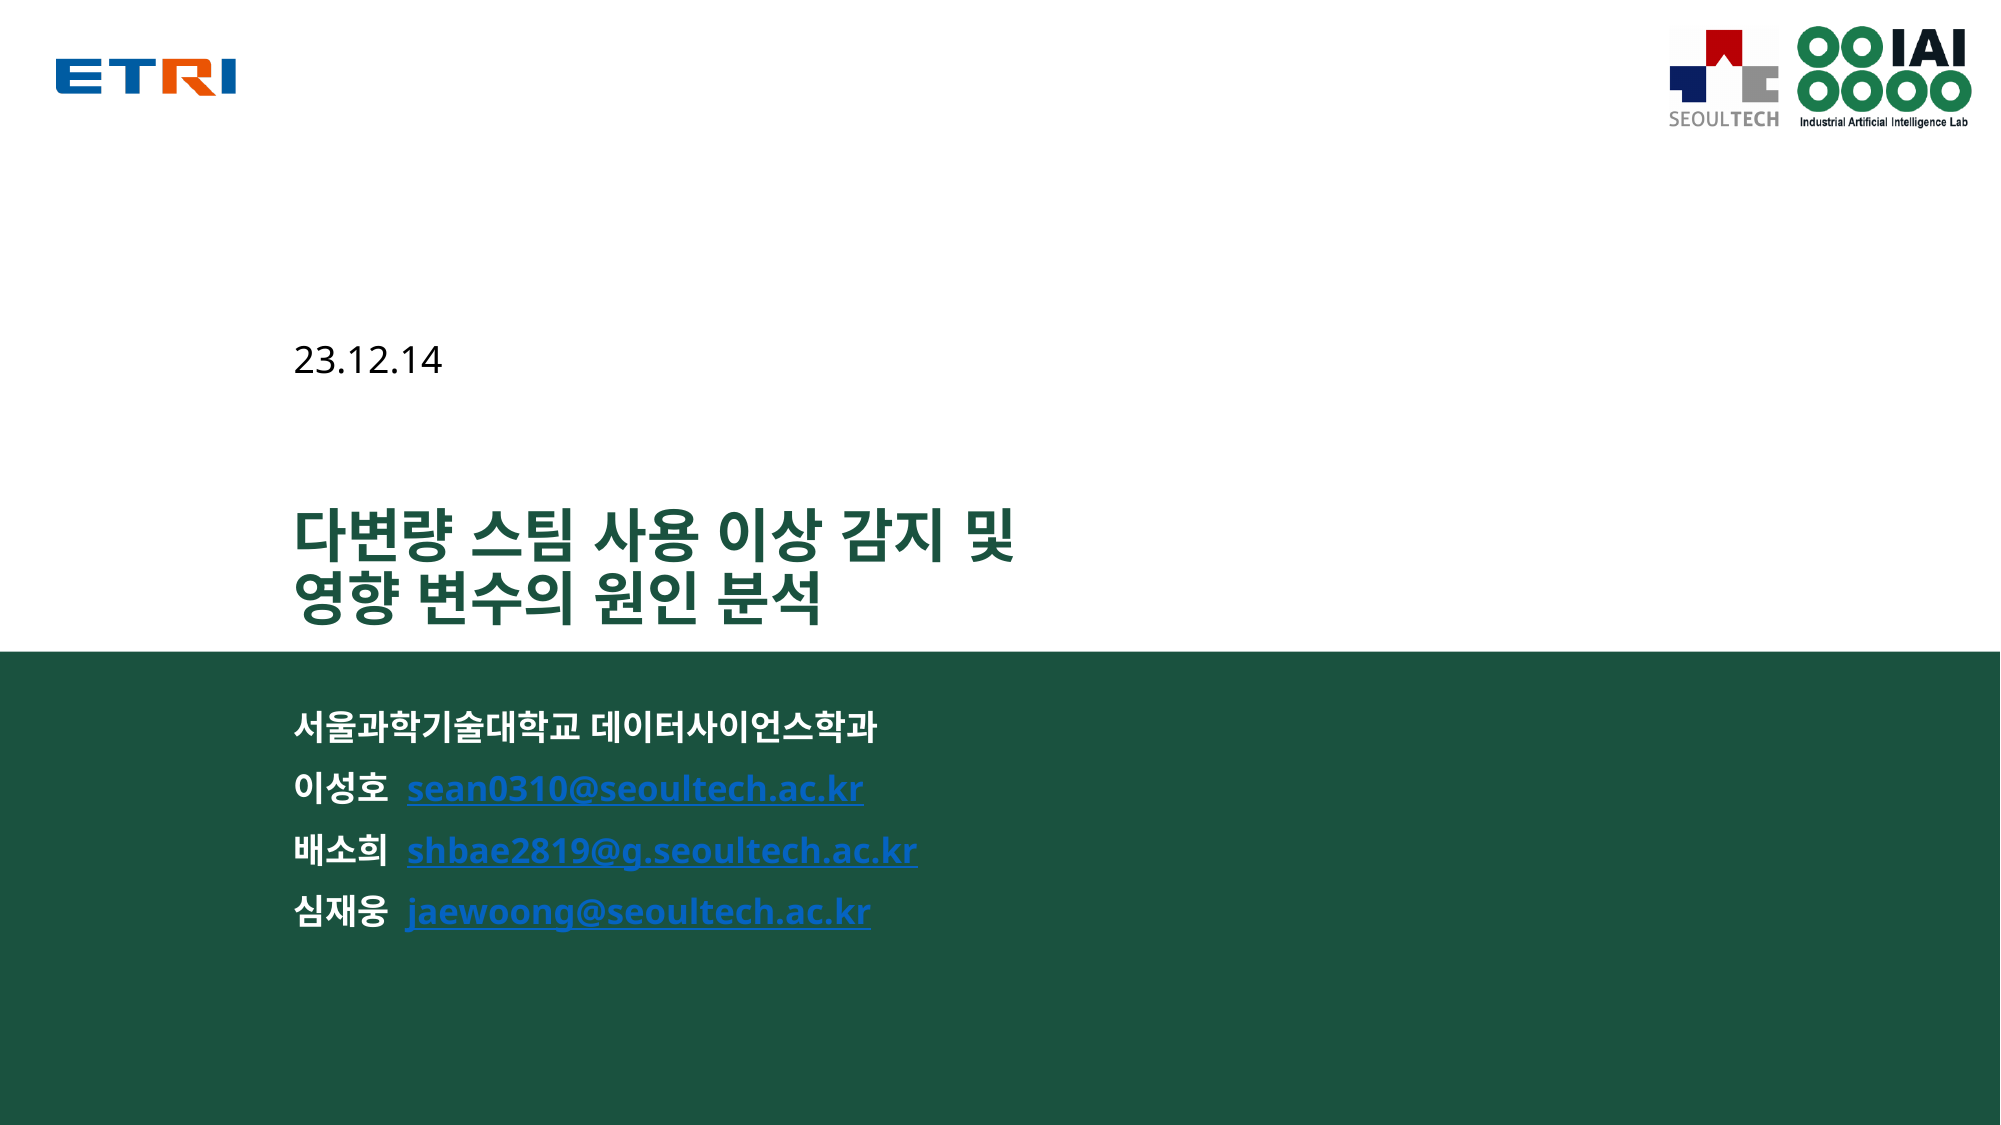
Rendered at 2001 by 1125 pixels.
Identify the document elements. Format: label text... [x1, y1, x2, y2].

subtitle 서울과학기술대학교 데이터사이언스학과 이성호 sean0310@seoultech.ac.kr 배소희 shbae2819@g.seoultech.ac.kr 심재웅 jaewoong@seoultech.ac.kr [278, 702, 1701, 943]
picture [1792, 23, 1975, 131]
picture [1669, 25, 1779, 129]
text_box 23.12.14 [278, 328, 734, 389]
picture [41, 37, 250, 117]
title 다변량 스팀 사용 이상 감지 및 영향 변수의 원인 분석 [278, 276, 1701, 641]
